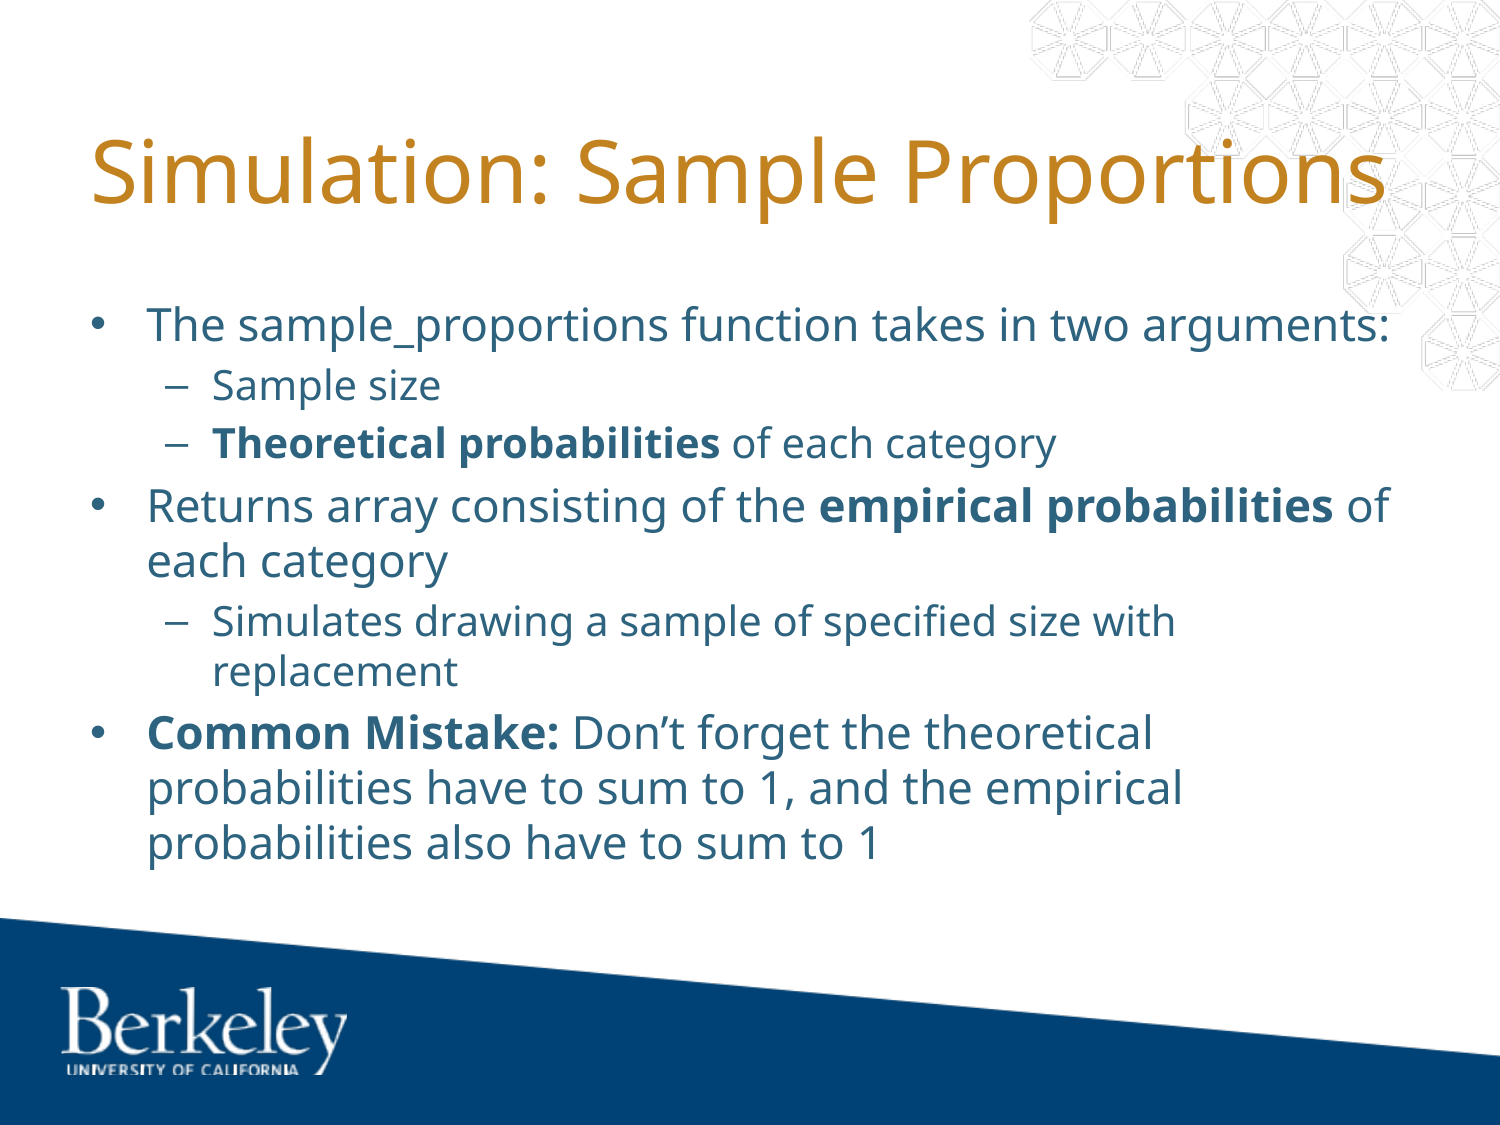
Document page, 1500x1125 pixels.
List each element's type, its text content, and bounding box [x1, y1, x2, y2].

title Simulation: Sample Proportions [75, 73, 1435, 263]
list The sample_proportions function takes in two arguments: Sample size Theoretical probabilities of each category Returns array consisting of the empirical probabilities of each category Simulates drawing a sample of specified size with replacement Common Mistake: Don’t forget the theoretical probabilities have to sum to 1, and the empirical probabilities also have to sum to 1 [75, 288, 1435, 879]
